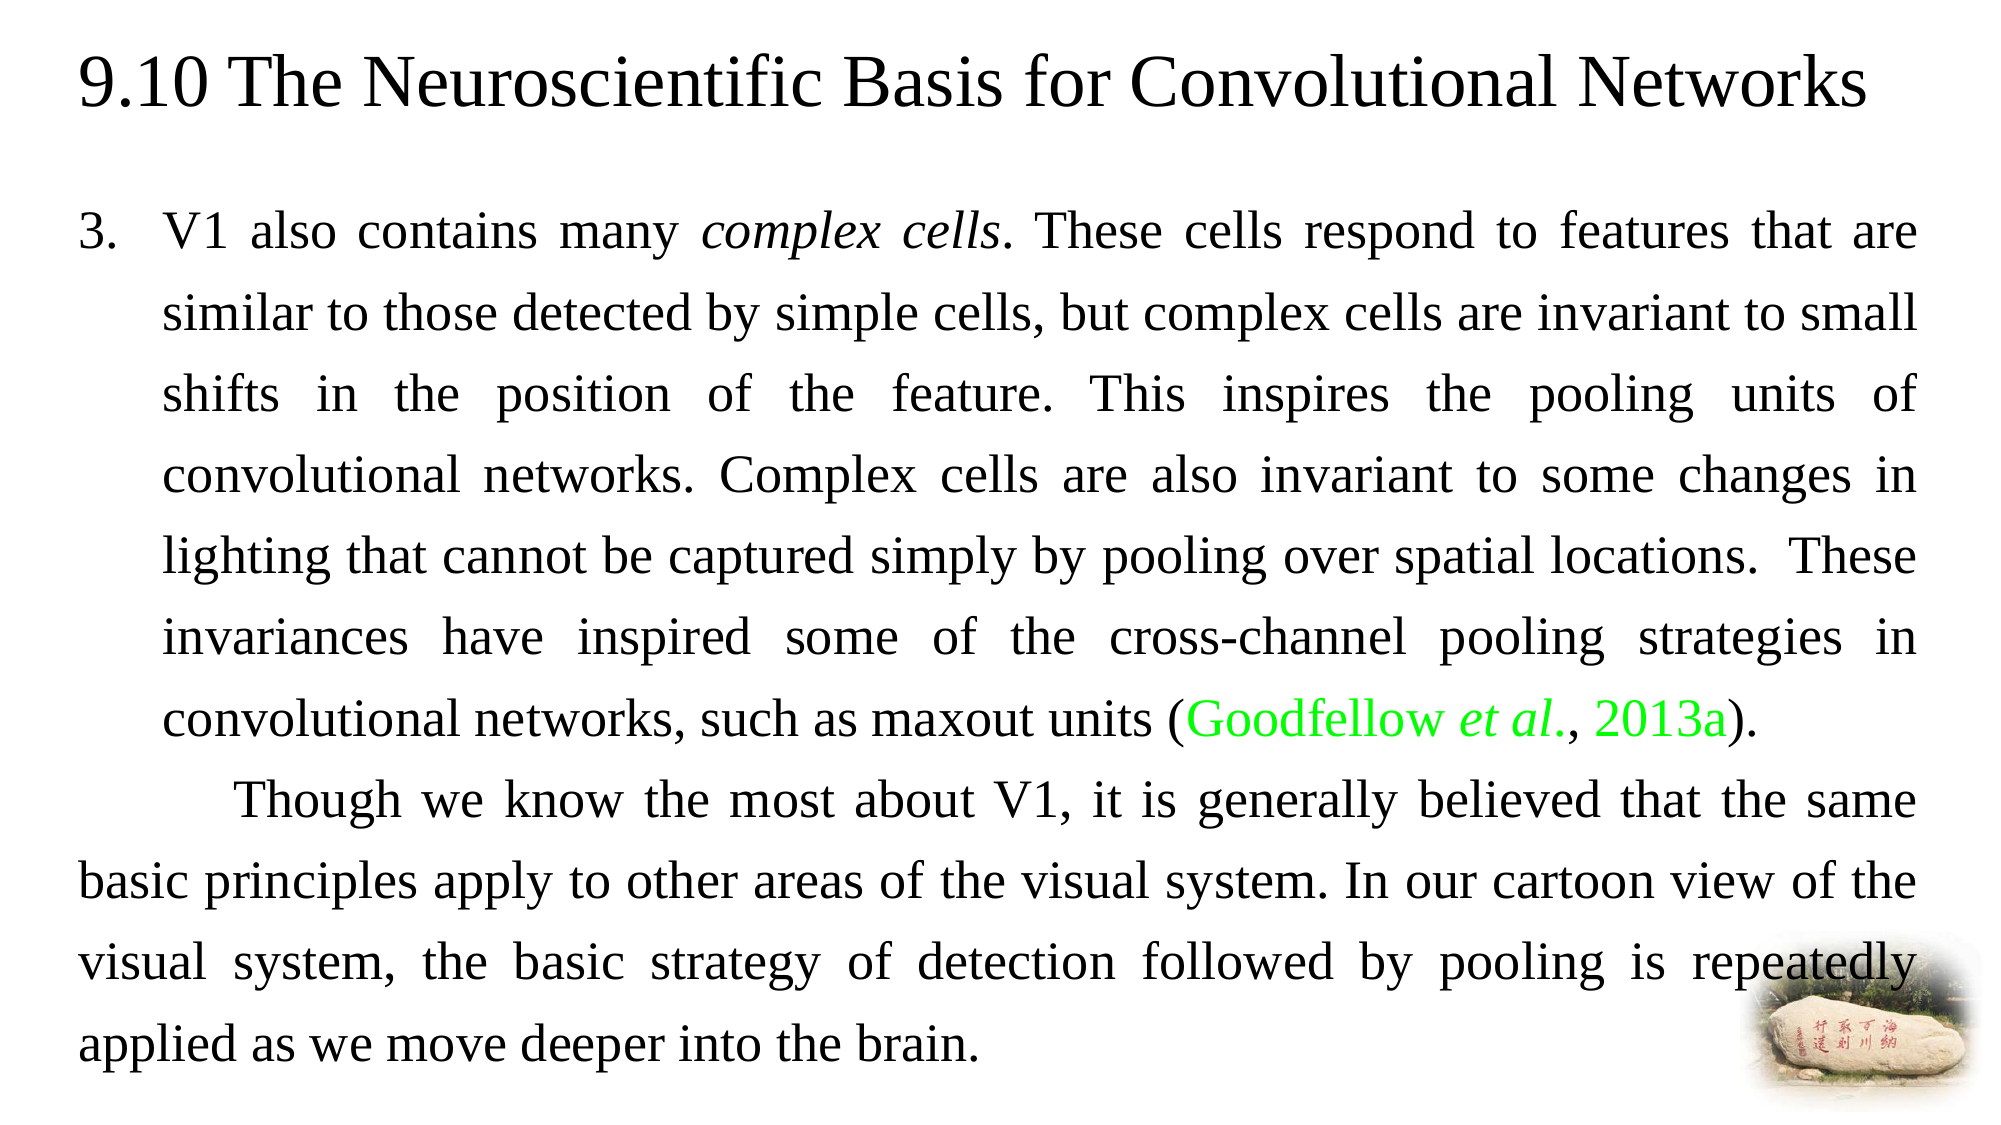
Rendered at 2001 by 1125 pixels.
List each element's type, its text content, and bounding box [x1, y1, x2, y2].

title 9.10 The Neuroscientific Basis for Convolutional Networks [63, 21, 1936, 142]
picture [1740, 927, 1985, 1112]
list V1 also contains many complex cells. These cells respond to features that are similar to those detected by simple cells, but complex cells are invariant to small shifts in the position of the feature. This inspires the pooling units of convolutional networks. Complex cells are also invariant to some changes in lighting that cannot be captured simply by pooling over spatial locations. These invariances have inspired some of the cross-channel pooling strategies in convolutional networks, such as maxout units (Goodfellow et al., 2013a). Though we know the most about V1, it is generally believed that the same basic principles apply to other areas of the visual system. In our cartoon view of the visual system, the basic strategy of detection followed by pooling is repeatedly applied as we move deeper into the brain. [63, 171, 1936, 1014]
